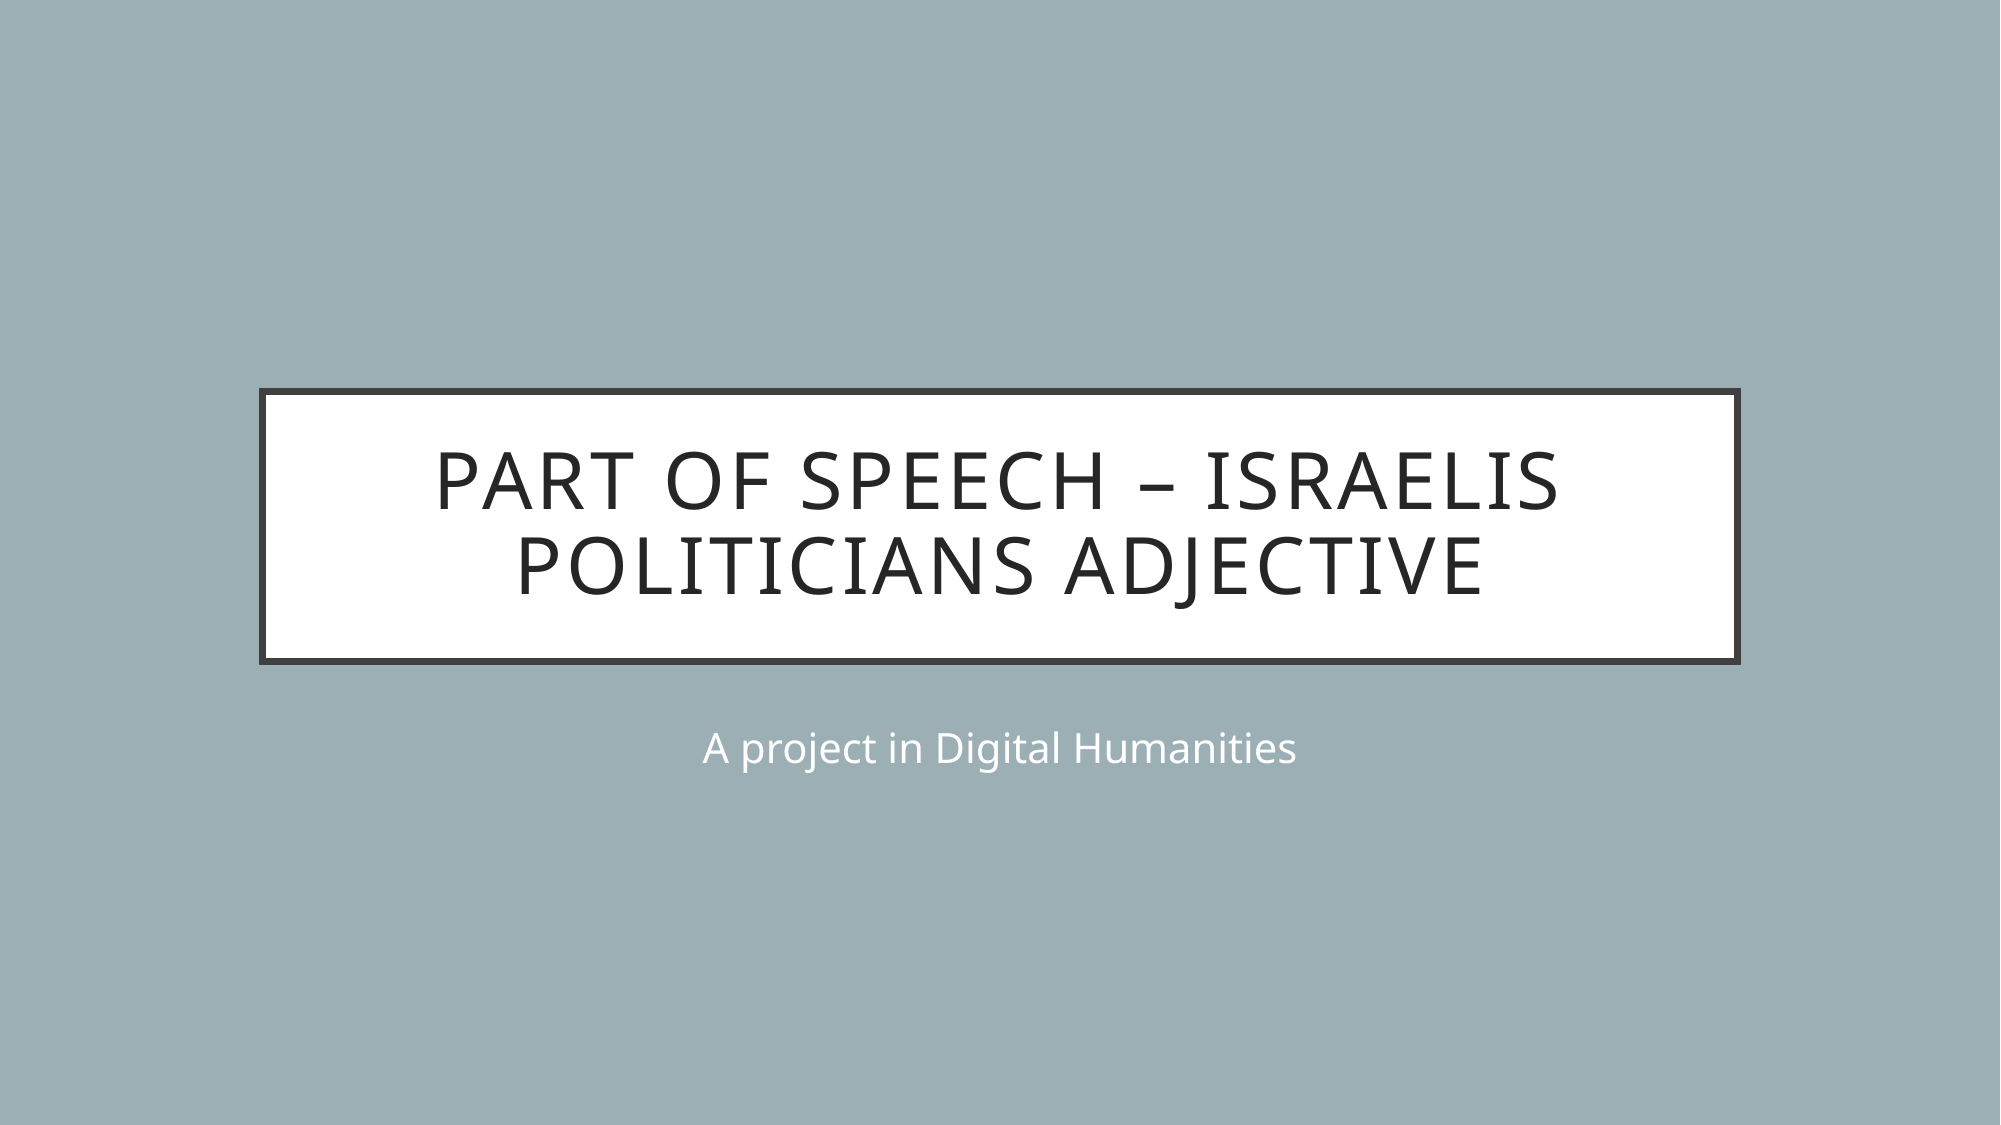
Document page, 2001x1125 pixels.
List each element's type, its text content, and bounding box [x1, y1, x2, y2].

title Part of speech – Israelis politicians adjective [259, 388, 1741, 665]
subtitle A project in Digital Humanities [442, 713, 1558, 918]
